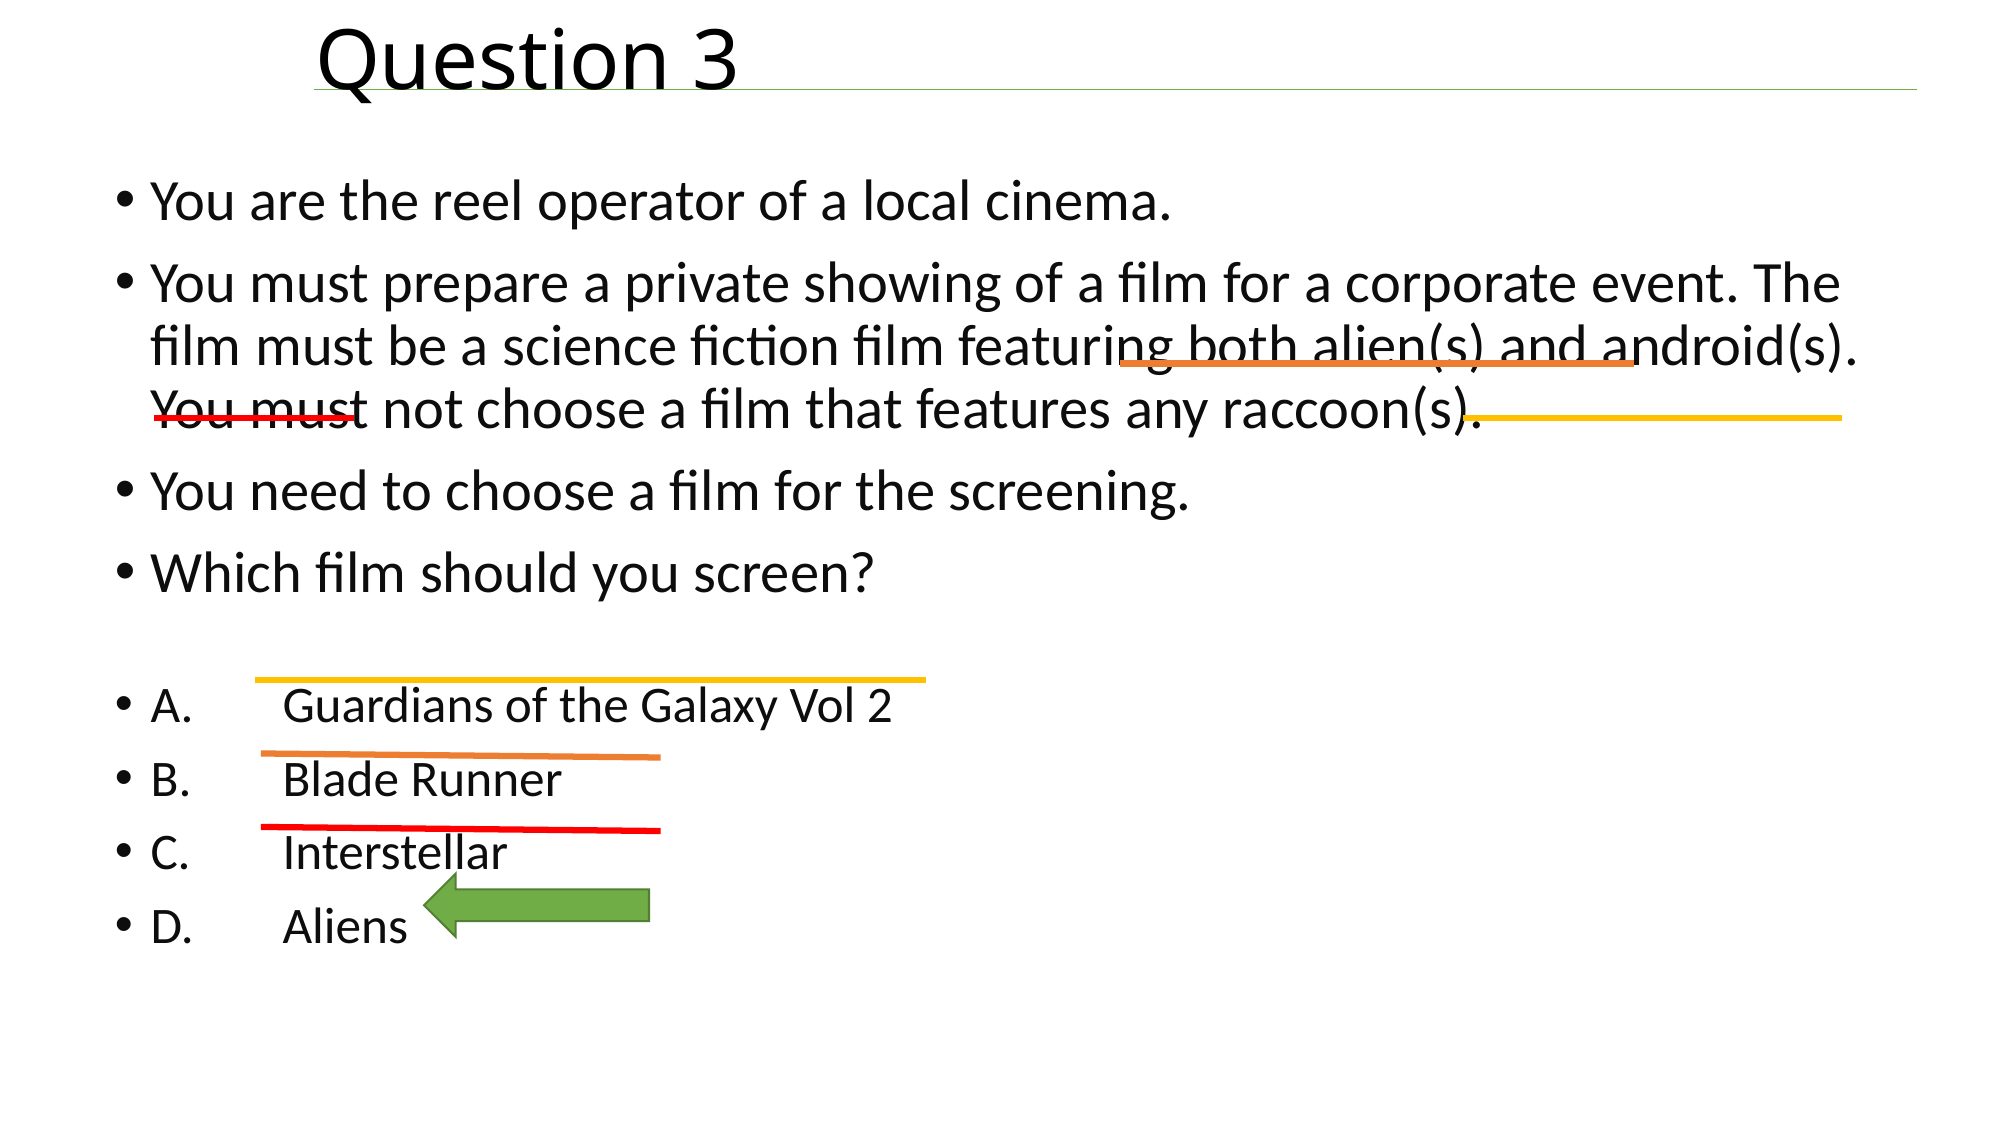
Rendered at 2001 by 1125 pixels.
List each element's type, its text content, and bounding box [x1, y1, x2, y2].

list You are the reel operator of a local cinema. You must prepare a private showing of a film for a corporate event. The film must be a science fiction film featuring both alien(s) and android(s). You must not choose a film that features any raccoon(s). You need to choose a film for the screening. Which film should you screen? A. Guardians of the Galaxy Vol 2 B. Blade Runner C. Interstellar D. Aliens [99, 162, 1900, 963]
text_box [422, 871, 651, 940]
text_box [260, 753, 661, 758]
title Question 3 [300, 0, 1917, 125]
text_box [260, 826, 661, 831]
